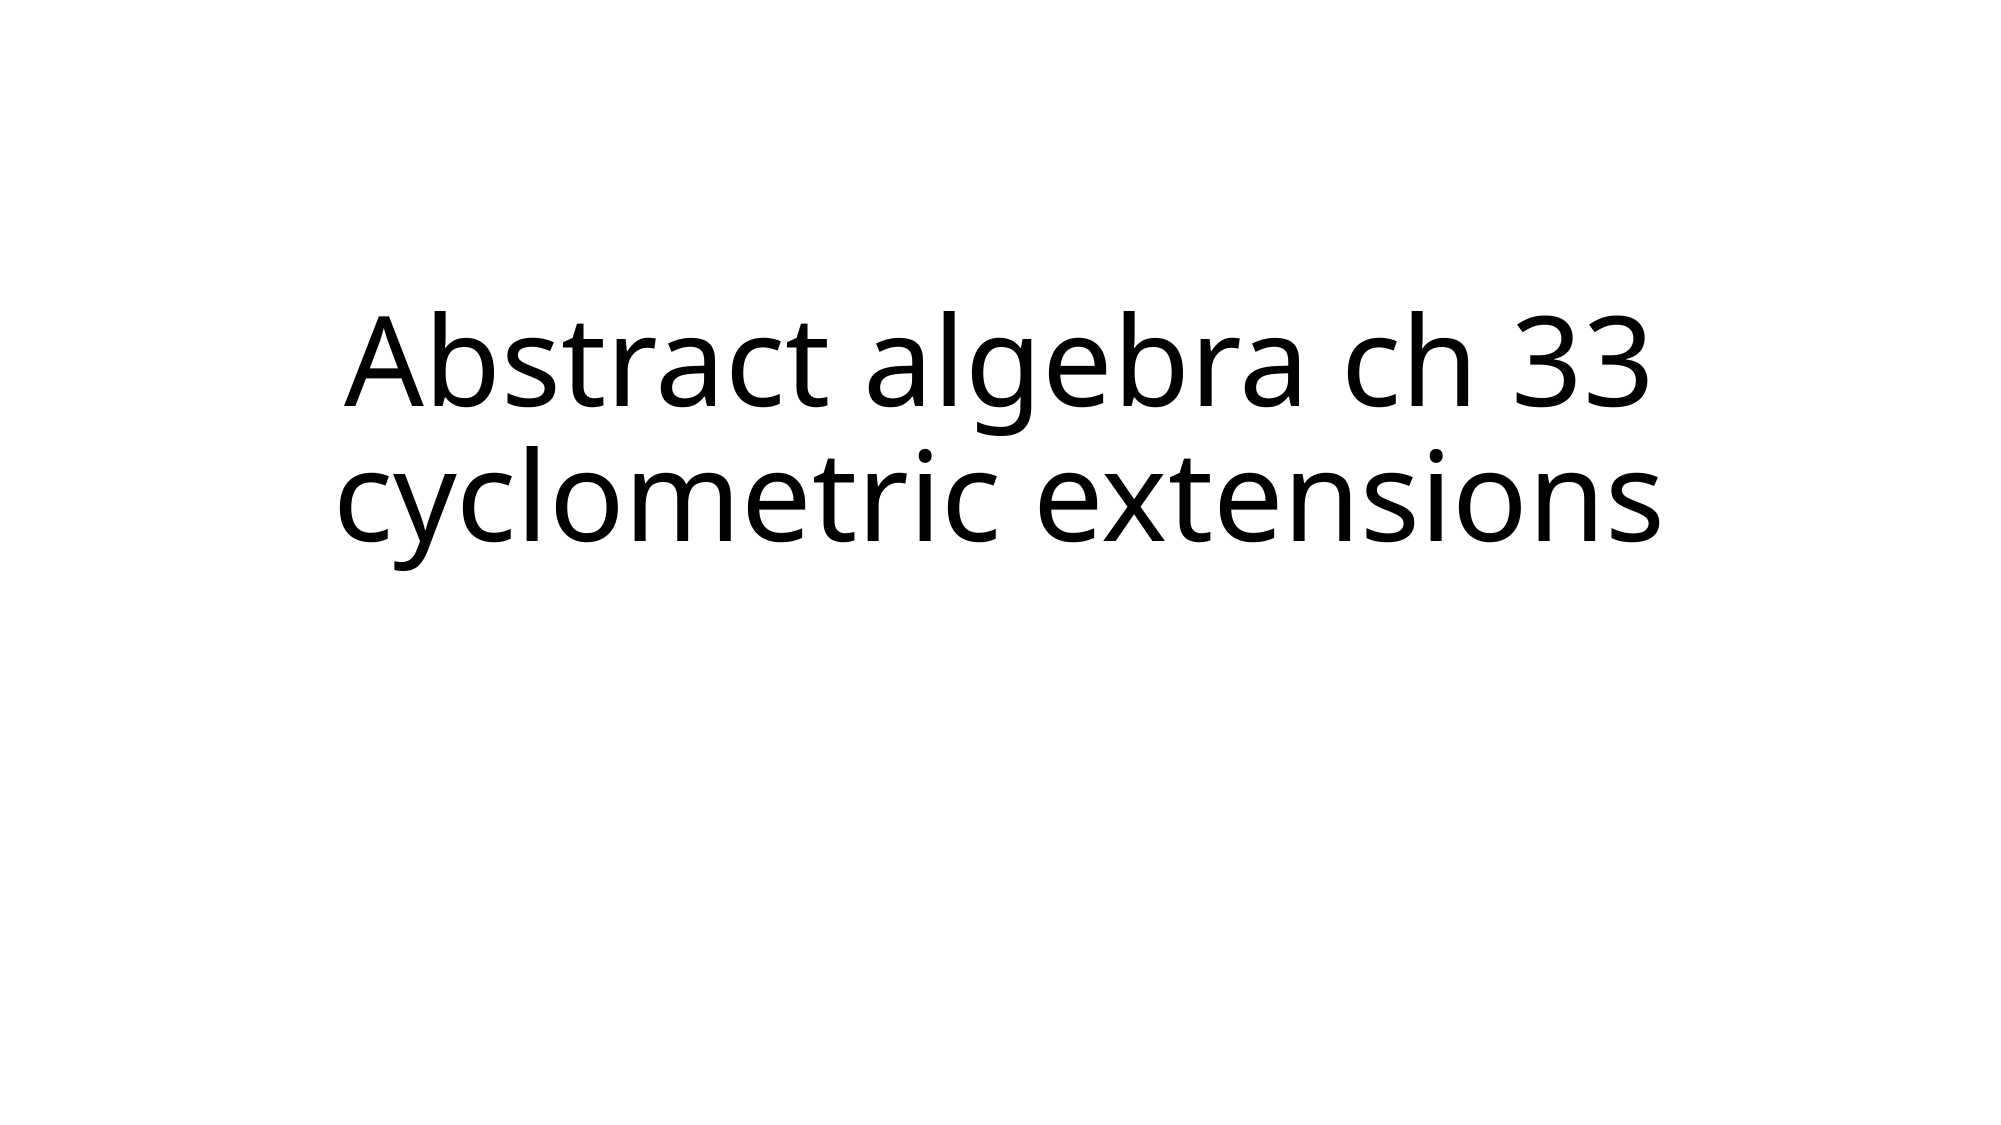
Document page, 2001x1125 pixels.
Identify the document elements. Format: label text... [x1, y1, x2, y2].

title Abstract algebra ch 33 cyclometric extensions [249, 184, 1750, 576]
